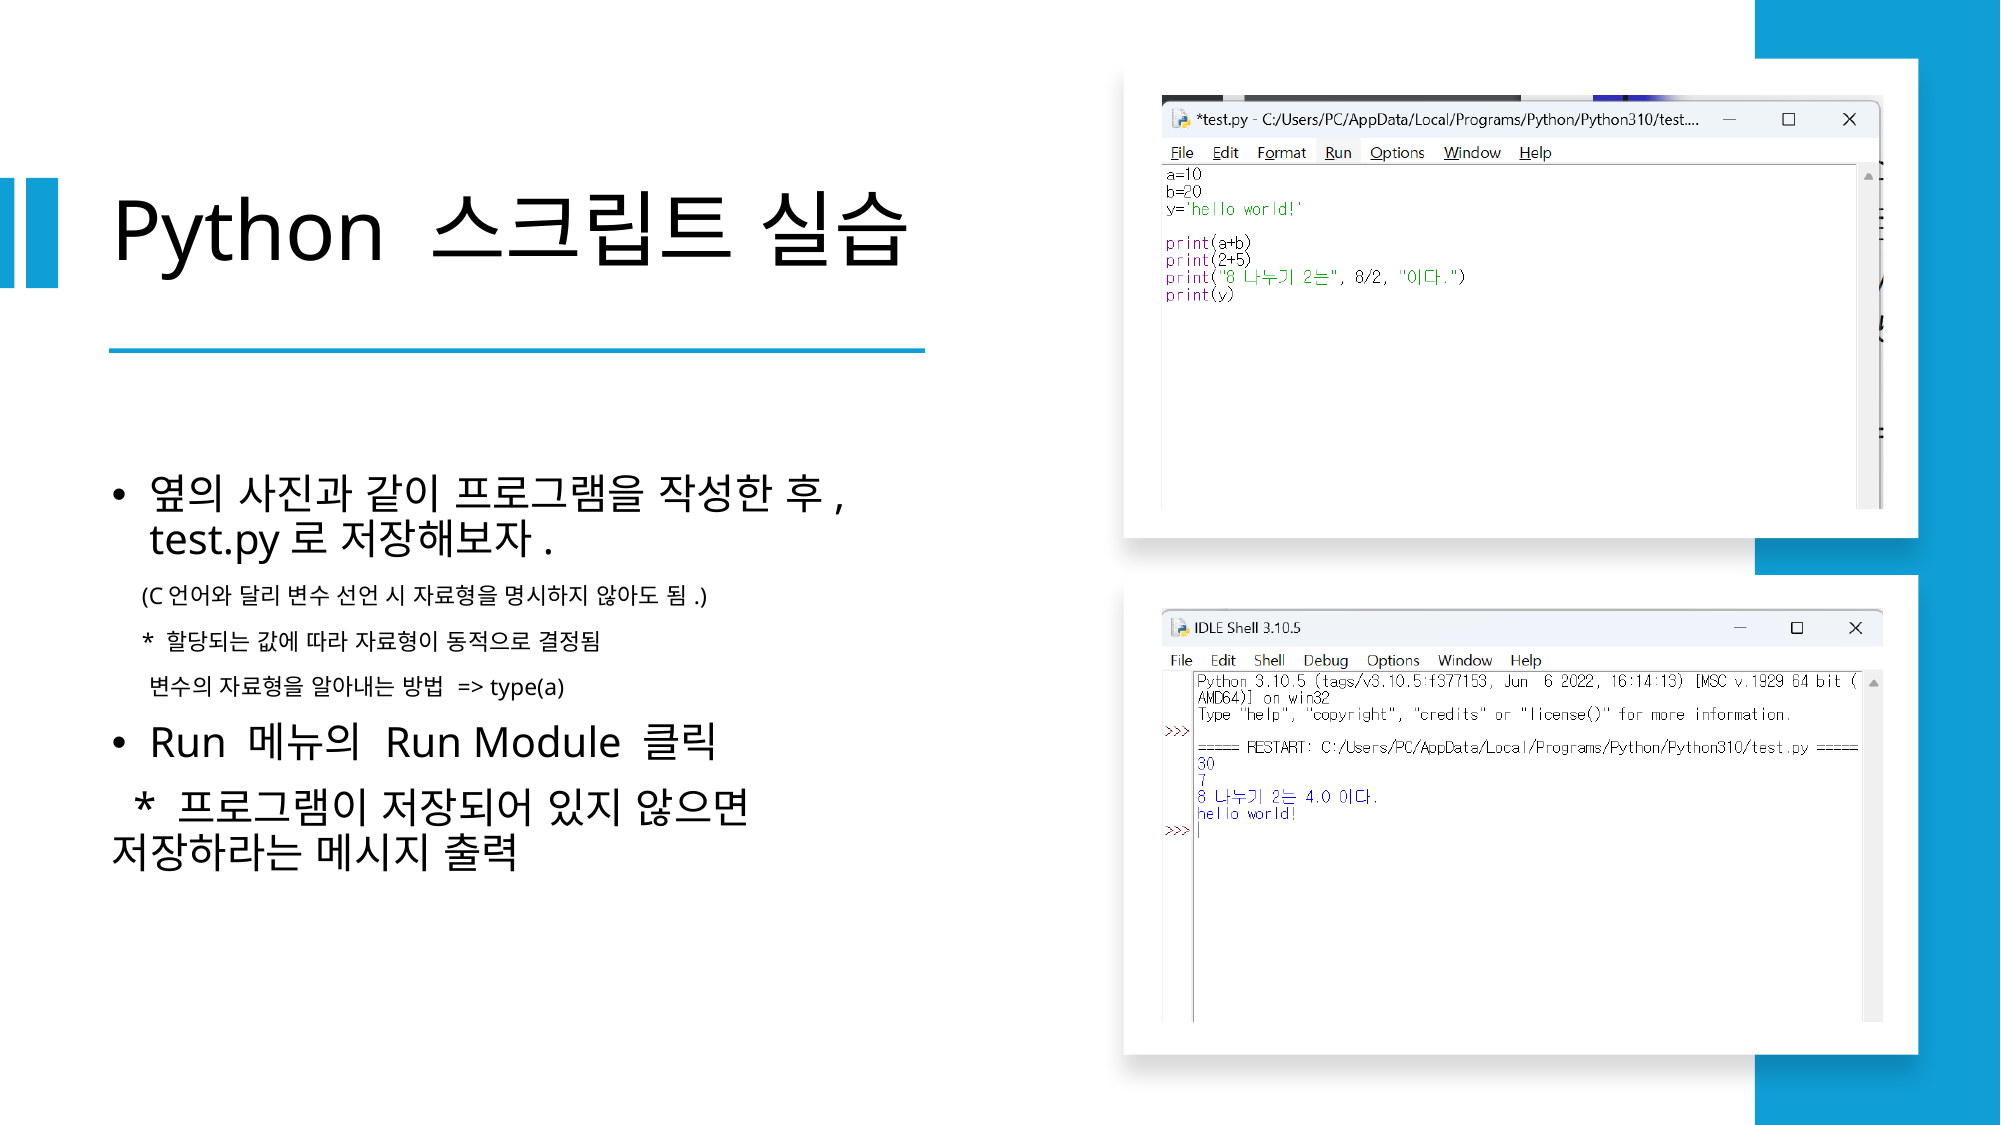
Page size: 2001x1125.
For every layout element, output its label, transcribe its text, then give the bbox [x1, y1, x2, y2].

picture [1161, 94, 1884, 510]
text_box [107, 347, 927, 354]
picture [1161, 607, 1884, 1022]
title Python 스크립트 실습 [96, 140, 963, 326]
text_box [1122, 57, 1920, 540]
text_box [0, 177, 59, 289]
text_box [1122, 573, 1920, 1056]
text_box [1753, 0, 2000, 1125]
text_box [0, 0, 1753, 1125]
list 옆의 사진과 같이 프로그램을 작성한 후, test.py로 저장해보자. (C언어와 달리 변수 선언 시 자료형을 명시하지 않아도 됨.) * 할당되는 값에 따라 자료형이 동적으로 결정됨 변수의 자료형을 알아내는 방법 => type(a) Run 메뉴의 Run Module 클릭 * 프로그램이 저장되어 있지 않으면 저장하라는 메시지 출력 [96, 382, 963, 1036]
